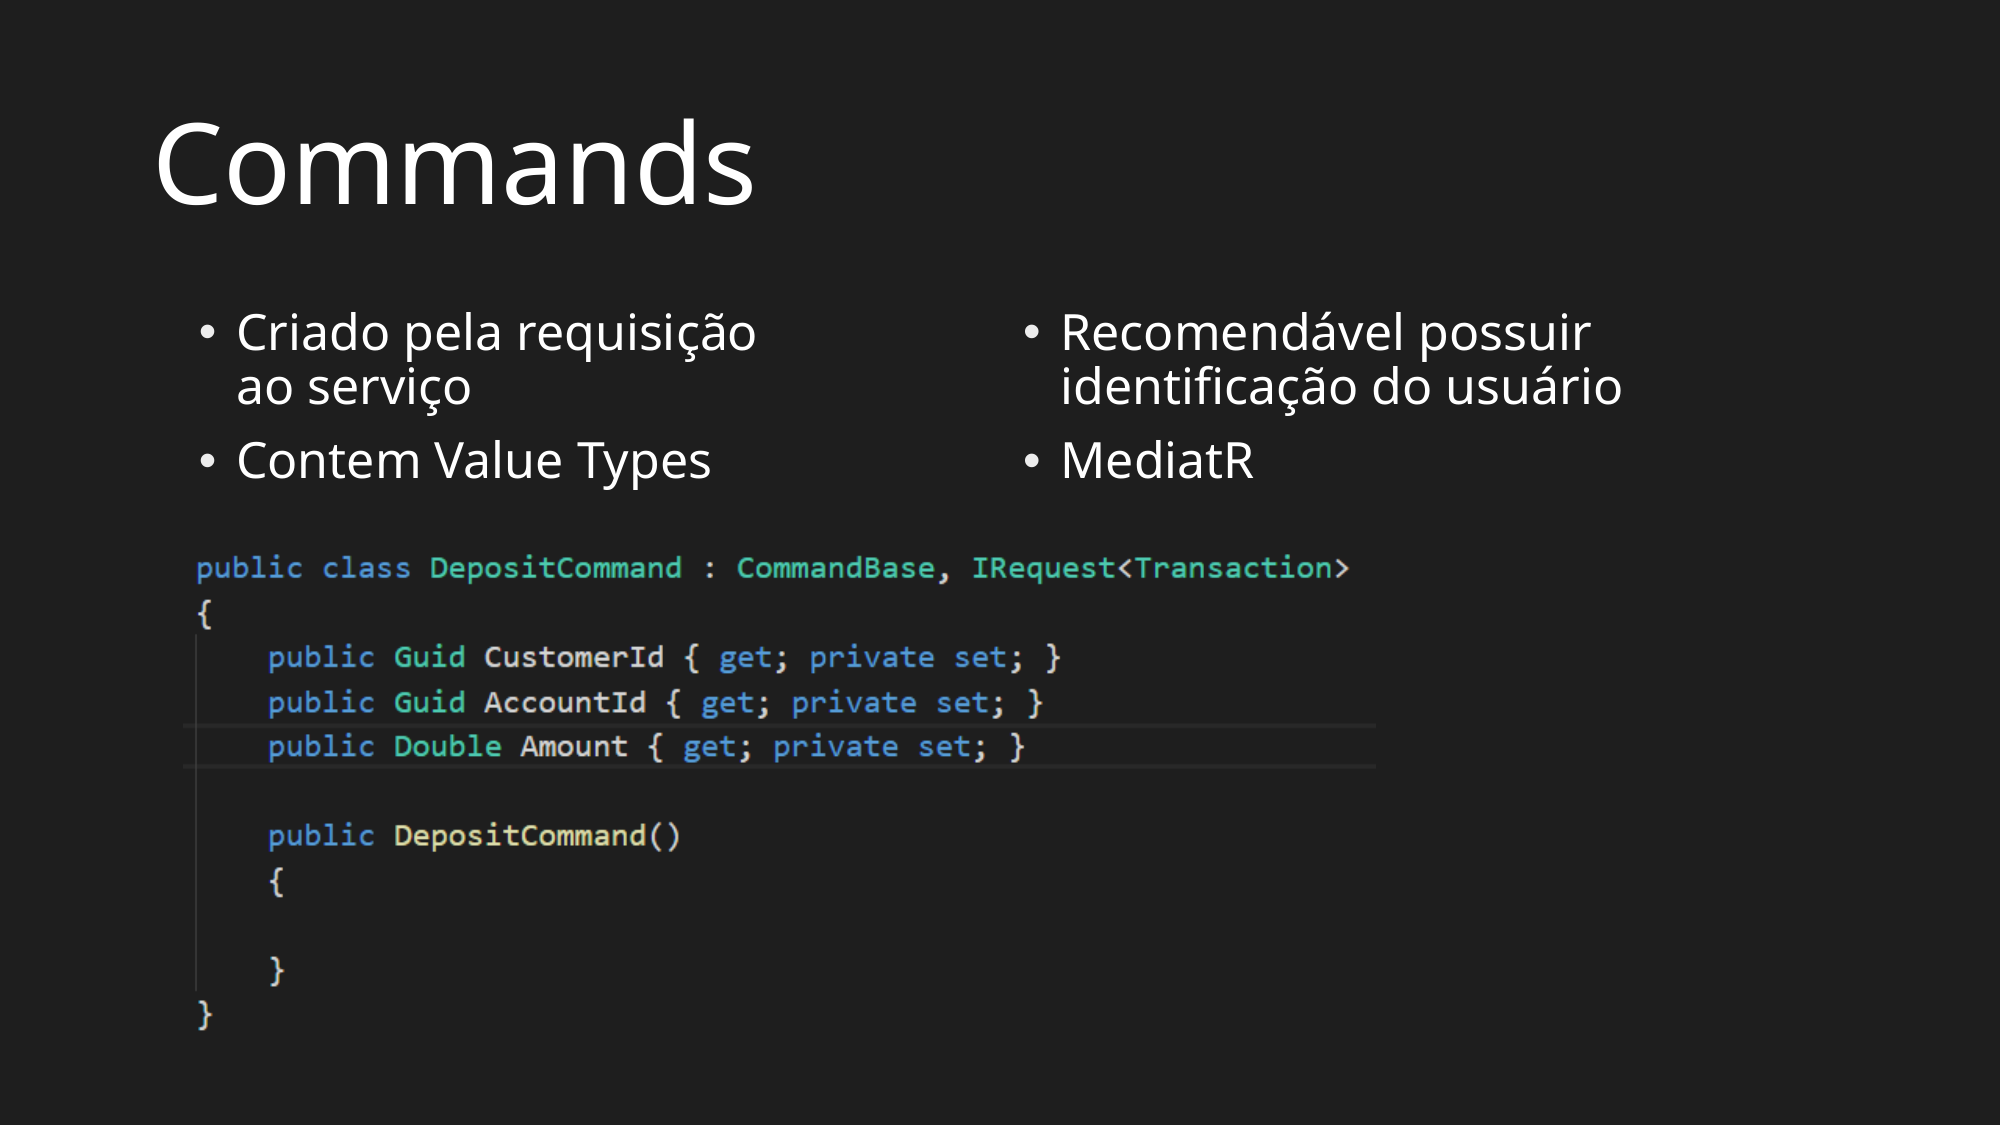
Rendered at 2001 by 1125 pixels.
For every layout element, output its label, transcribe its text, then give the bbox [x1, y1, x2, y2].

title Commands [137, 59, 1863, 278]
picture [183, 528, 1376, 1054]
list Criado pela requisição ao serviço Contem Value Types Recomendável possuir identificação do usuário MediatR [183, 299, 1863, 507]
